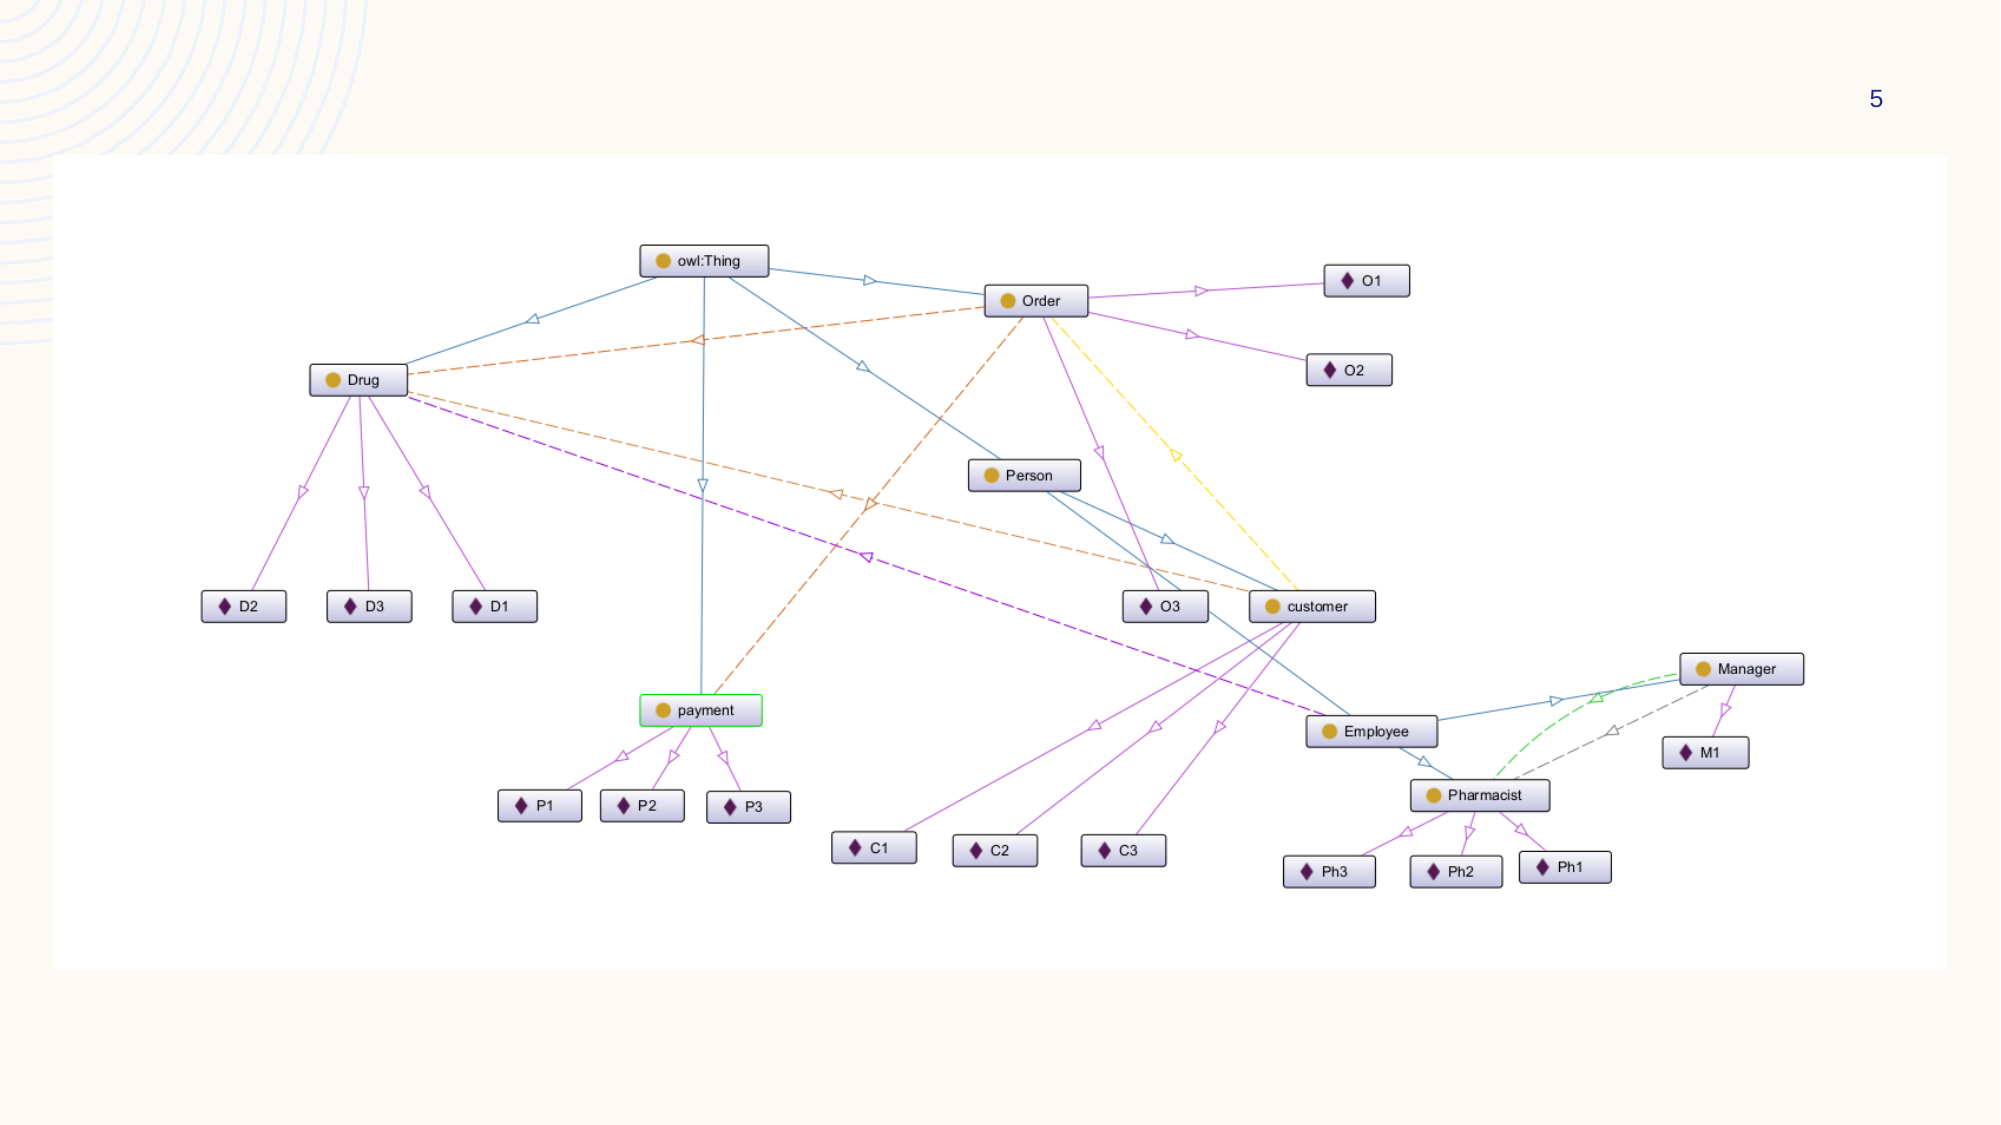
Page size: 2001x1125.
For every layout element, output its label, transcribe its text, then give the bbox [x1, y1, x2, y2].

picture [53, 155, 1947, 970]
slide_number 5 [1795, 75, 1958, 120]
